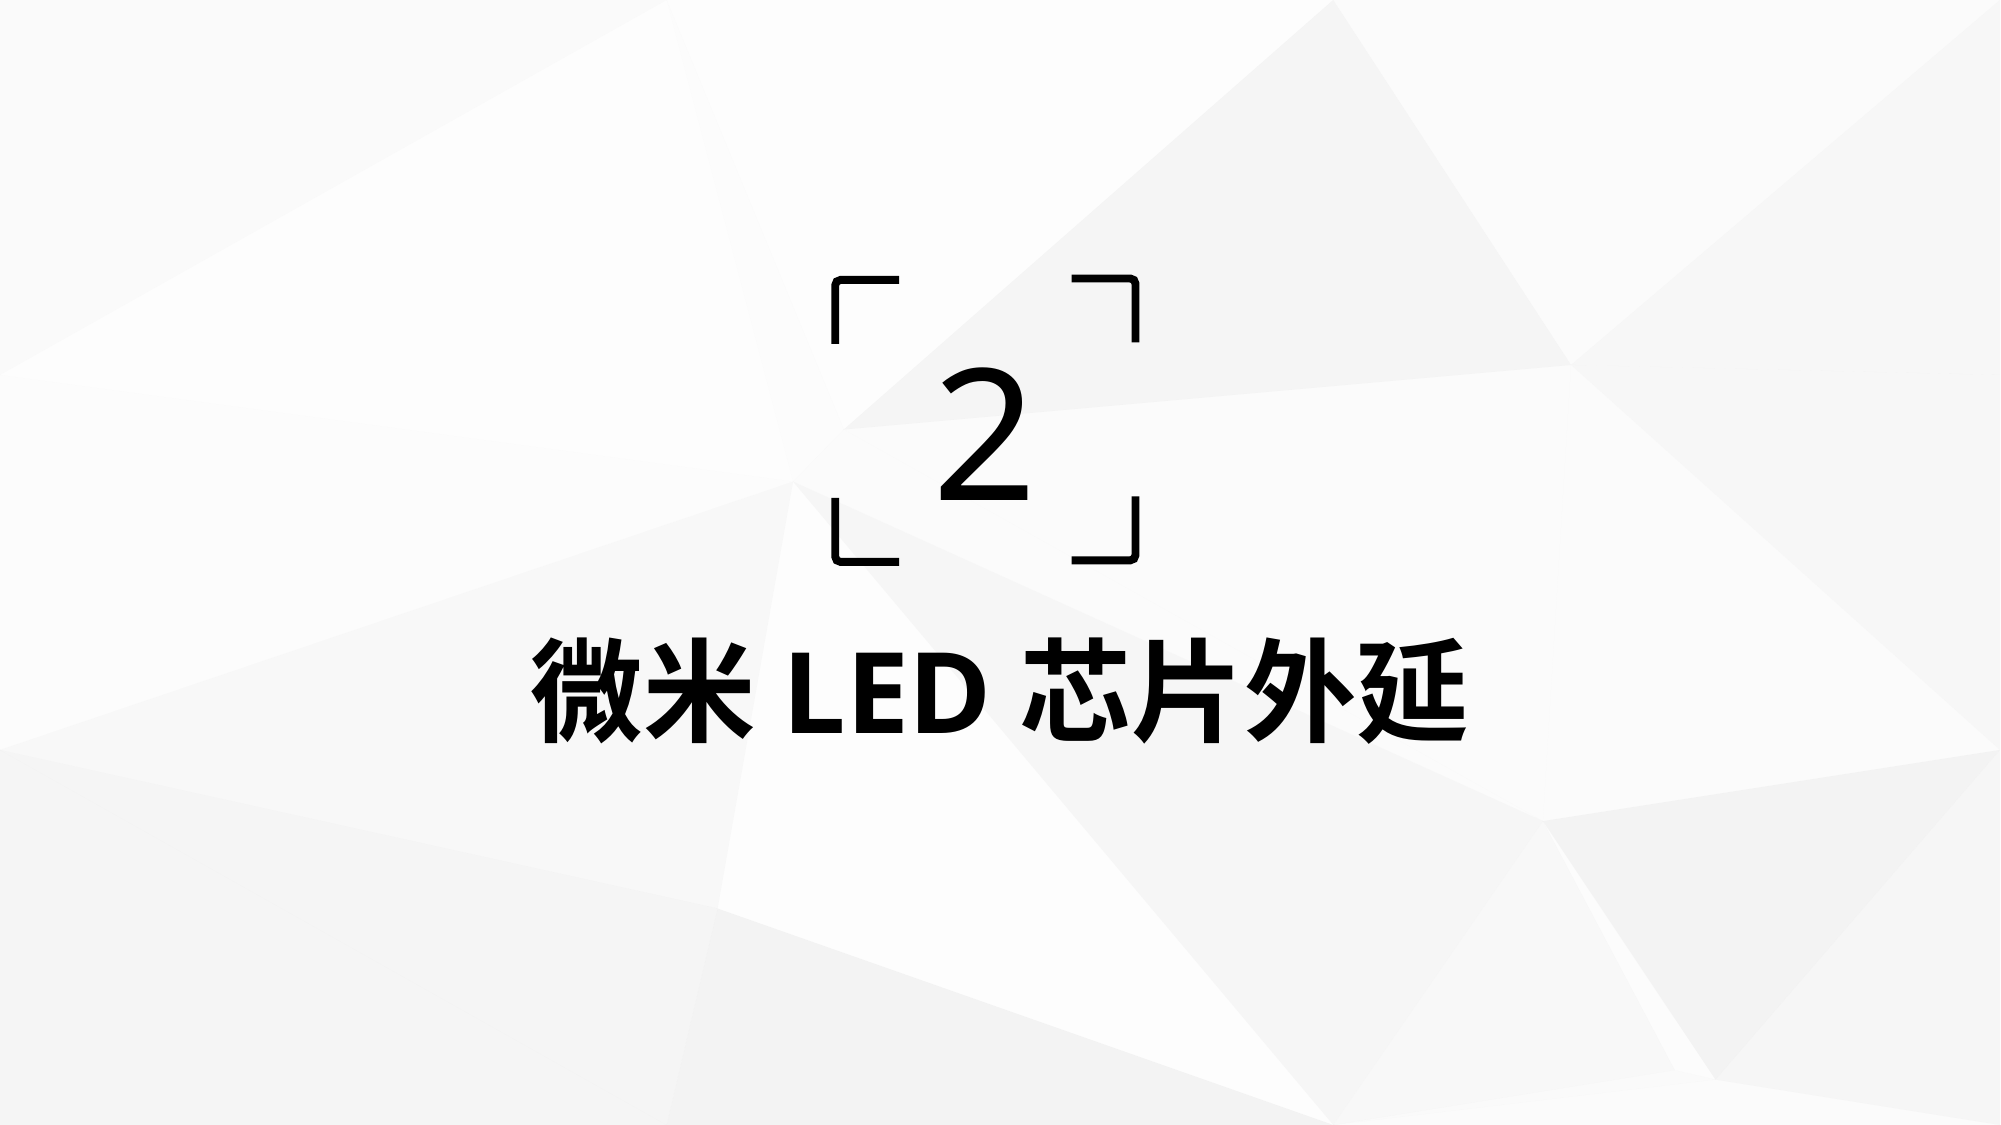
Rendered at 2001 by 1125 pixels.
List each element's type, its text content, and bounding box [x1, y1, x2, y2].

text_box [834, 277, 1137, 563]
text_box 微米LED芯片外延 [355, 613, 1644, 764]
